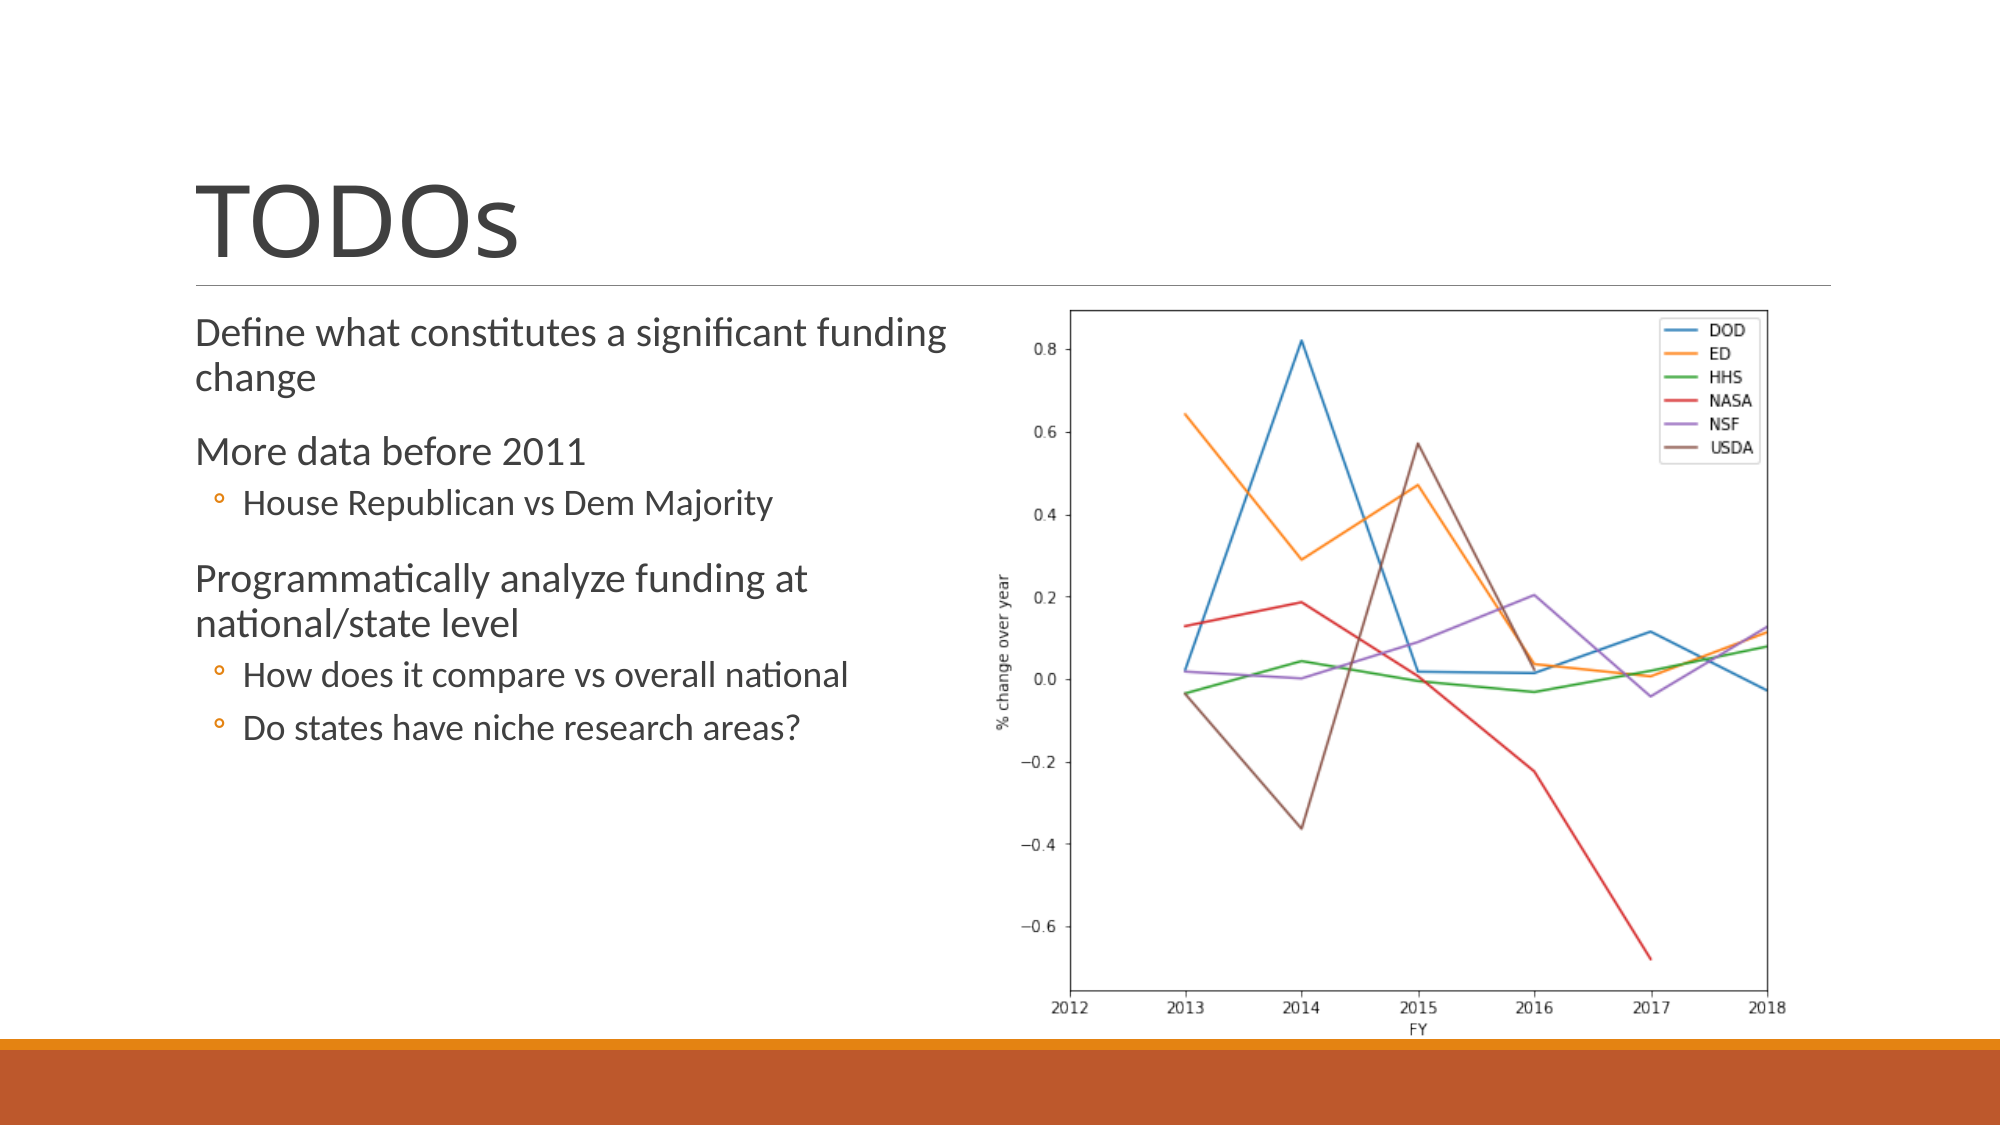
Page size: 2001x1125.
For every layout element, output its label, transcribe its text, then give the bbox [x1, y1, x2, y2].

picture [986, 298, 1798, 1050]
list Define what constitutes a significant funding change More data before 2011 House Republican vs Dem Majority Programmatically analyze funding at national/state level How does it compare vs overall national Do states have niche research areas? [180, 302, 984, 963]
title TODOs [180, 47, 1830, 285]
